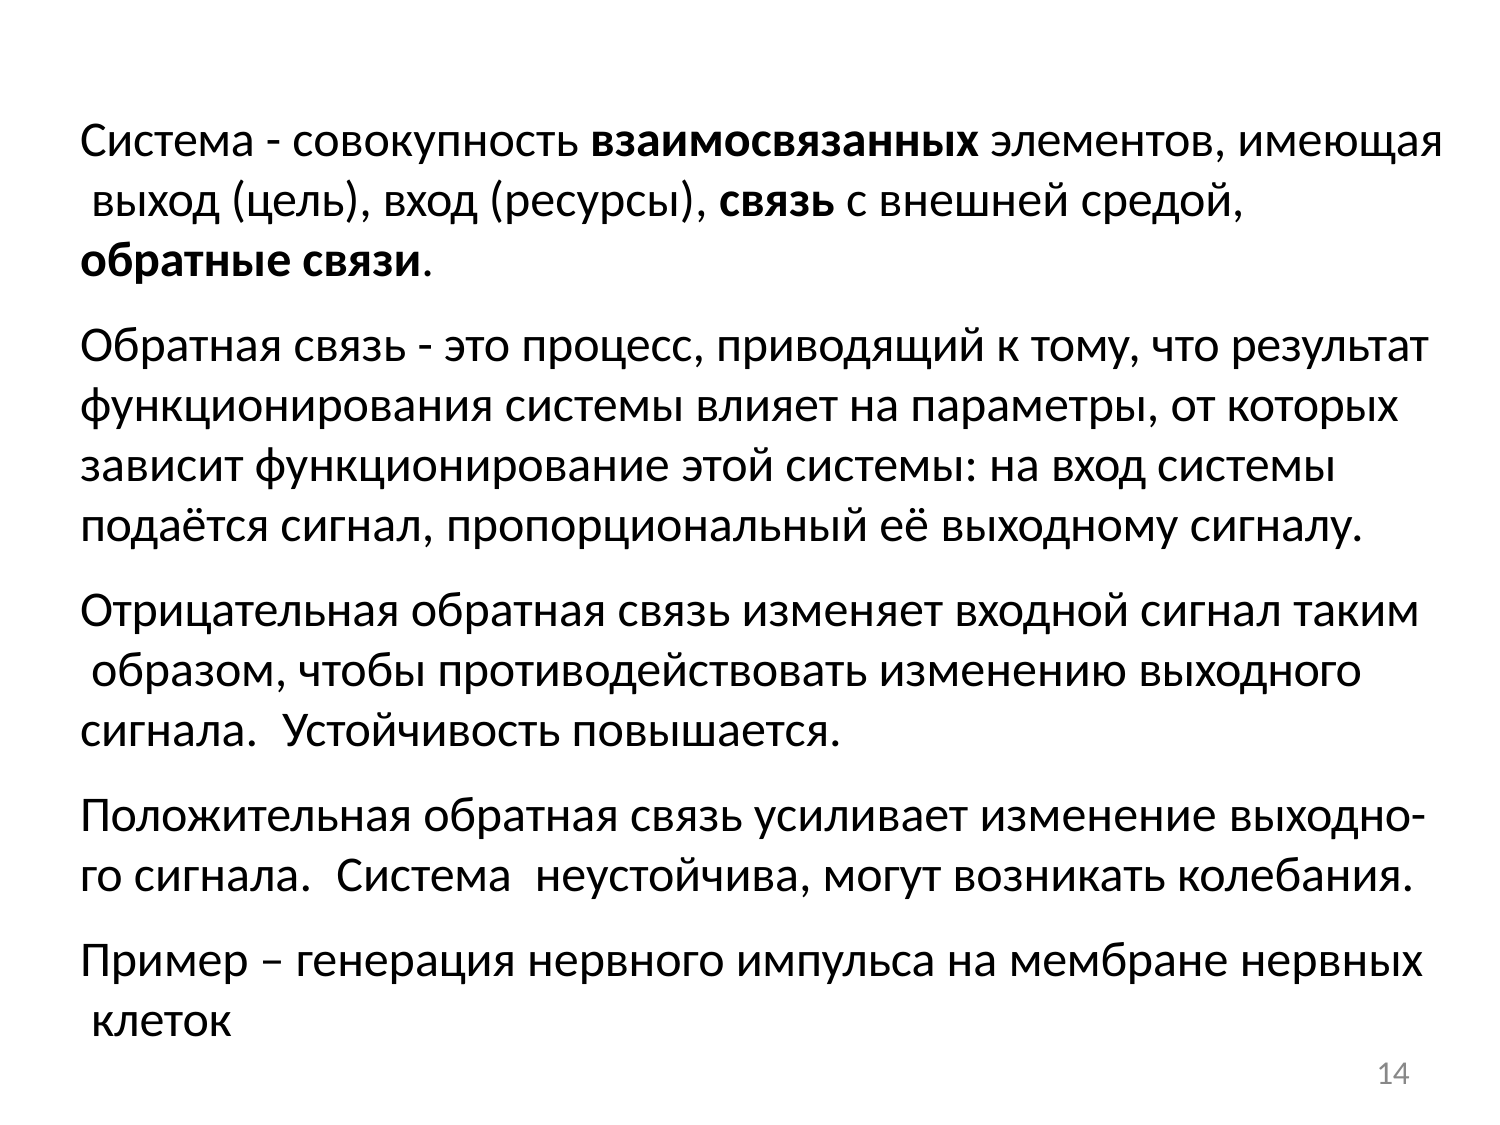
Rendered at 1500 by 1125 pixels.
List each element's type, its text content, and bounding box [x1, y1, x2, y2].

slide_number 14 [1372, 1057, 1415, 1125]
text_box Система - совокупность взаимосвязанных элементов, имеющая выход (цель), вход (ресурсы), связь с внешней средой, обратные связи. Обратная связь - это процесс, приводящий к тому, что результат функционирования системы влияет на параметры, от которых зависит функционирование этой системы: на вход системы подаётся сигнал, пропорциональный её выходному сигналу. Отрицательная обратная связь изменяет входной сигнал таким образом, чтобы противодействовать изменению выходного сигнала. Устойчивость повышается. Положительная обратная связь усиливает изменение выходно- го сигнала. Система неустойчива, могут возникать колебания. Пример – генерация нервного импульса на мембране нервных клеток [77, 106, 1452, 1047]
